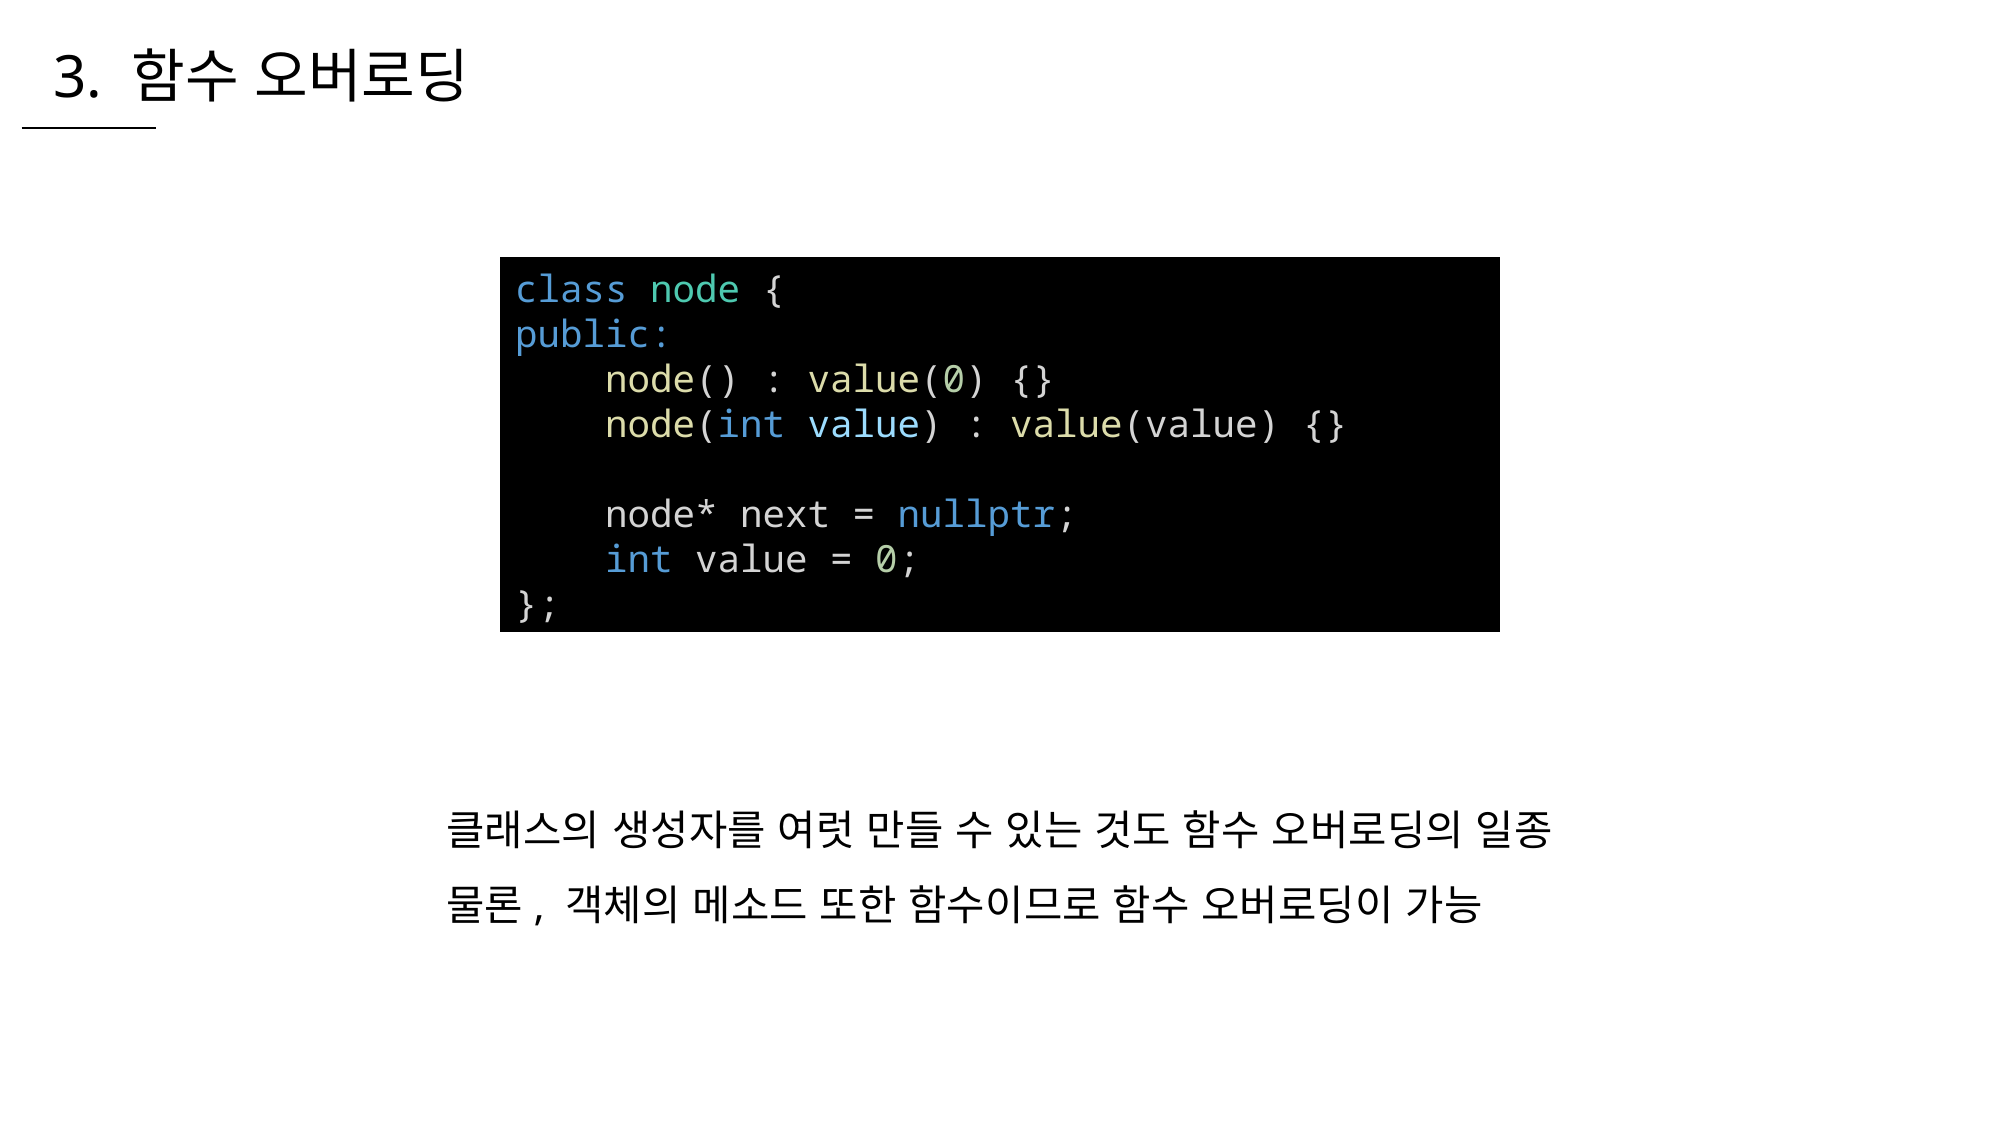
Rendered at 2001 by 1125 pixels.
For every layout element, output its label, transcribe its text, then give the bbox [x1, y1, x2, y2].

text_box 클래스의 생성자를 여럿 만들 수 있는 것도 함수 오버로딩의 일종 물론, 객체의 메소드 또한 함수이므로 함수 오버로딩이 가능 [431, 771, 1569, 937]
text_box class node { public: node() : value(0) {} node(int value) : value(value) {} node* next = nullptr; int value = 0; }; [500, 257, 1500, 632]
text_box 3. 함수 오버로딩 [38, 31, 484, 117]
